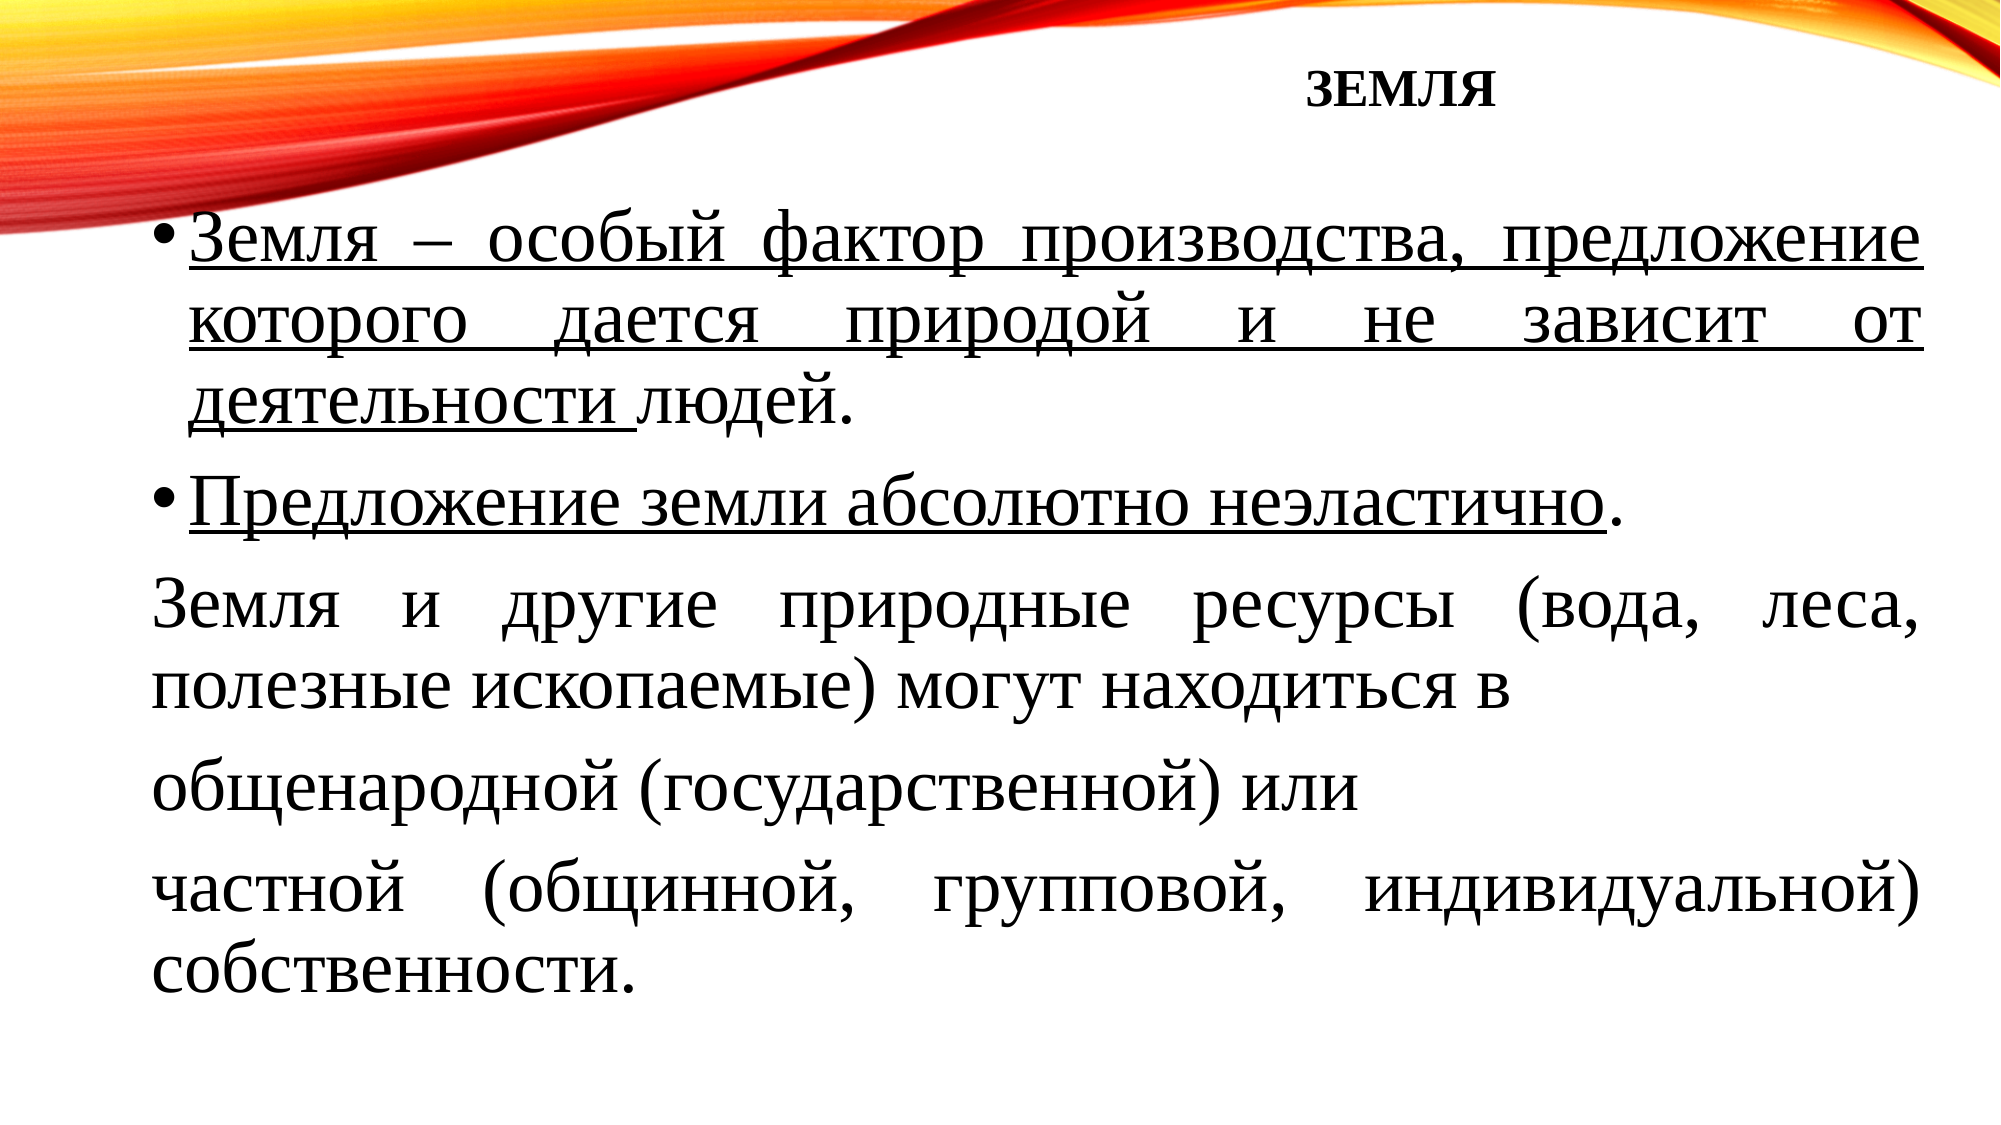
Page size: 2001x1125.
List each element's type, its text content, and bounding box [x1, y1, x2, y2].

list Земля – особый фактор производства, предложение которого дается природой и не зависит от деятельности людей. Предложение земли абсолютно неэластично. Земля и другие природные ресурсы (вода, леса, полезные ископаемые) могут находиться в общенародной (государственной) или частной (общинной, групповой, индивидуальной) собственности. [136, 113, 1939, 1059]
picture [0, 0, 2000, 237]
title Земля [324, 52, 1513, 113]
